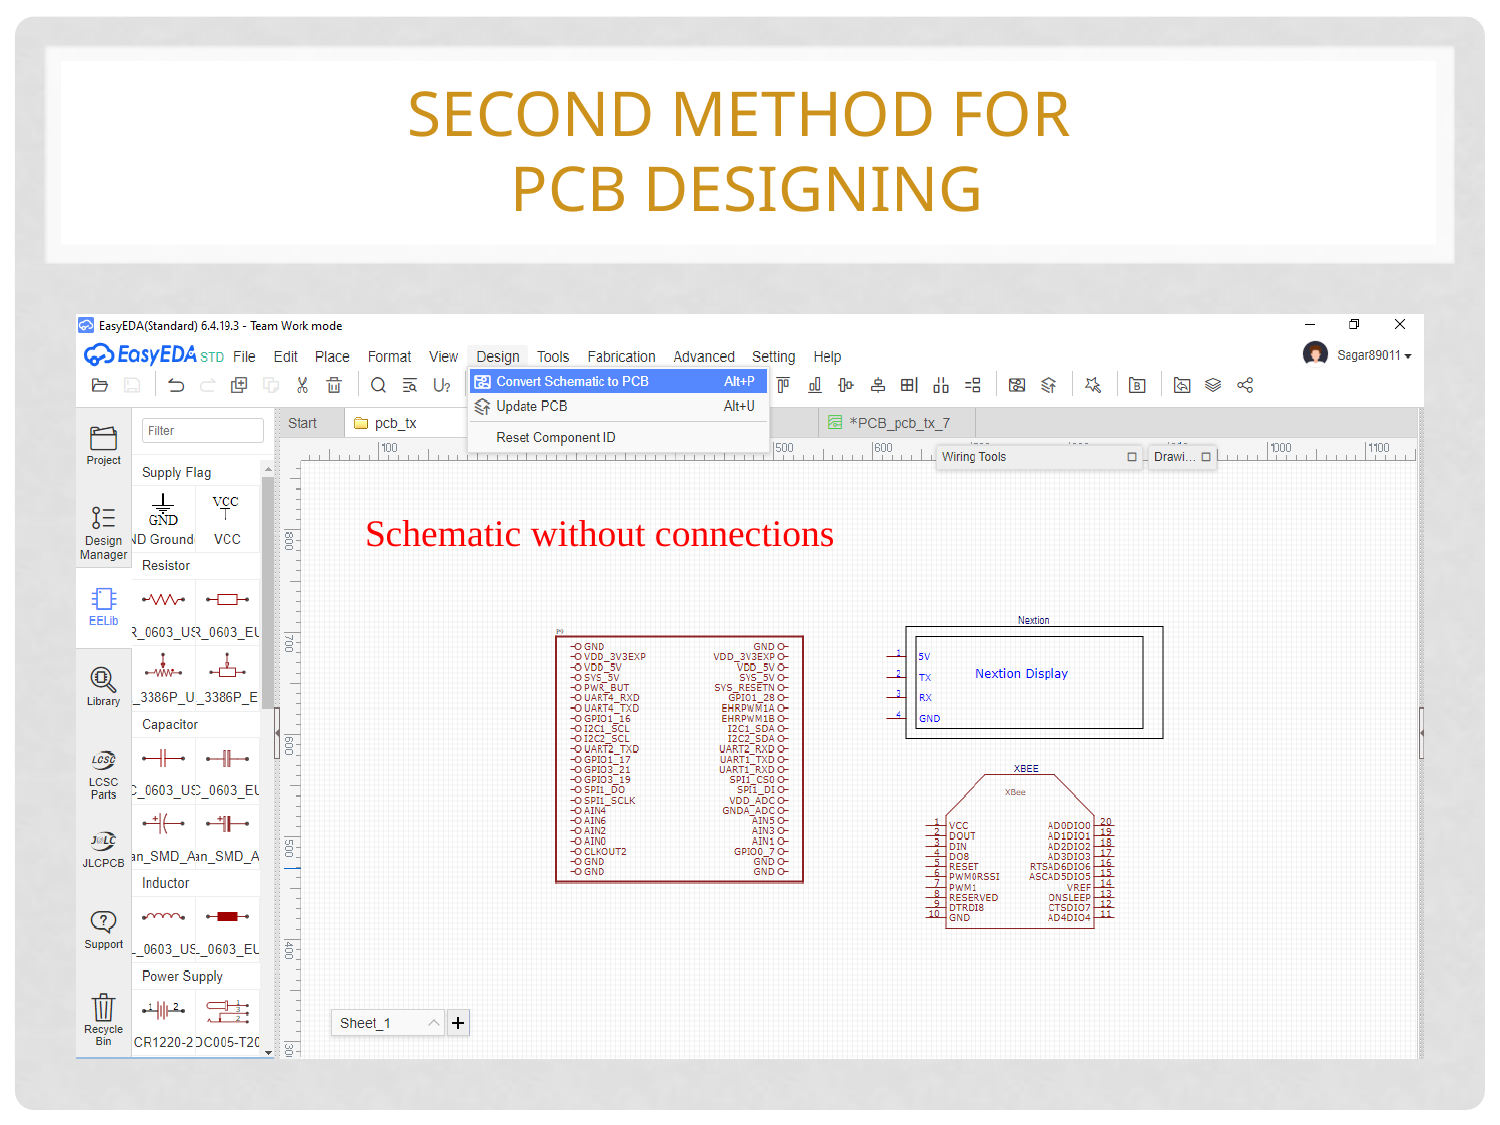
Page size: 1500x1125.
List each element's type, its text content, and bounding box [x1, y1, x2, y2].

title second method for pcb designing [69, 66, 1425, 232]
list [76, 314, 1424, 1059]
